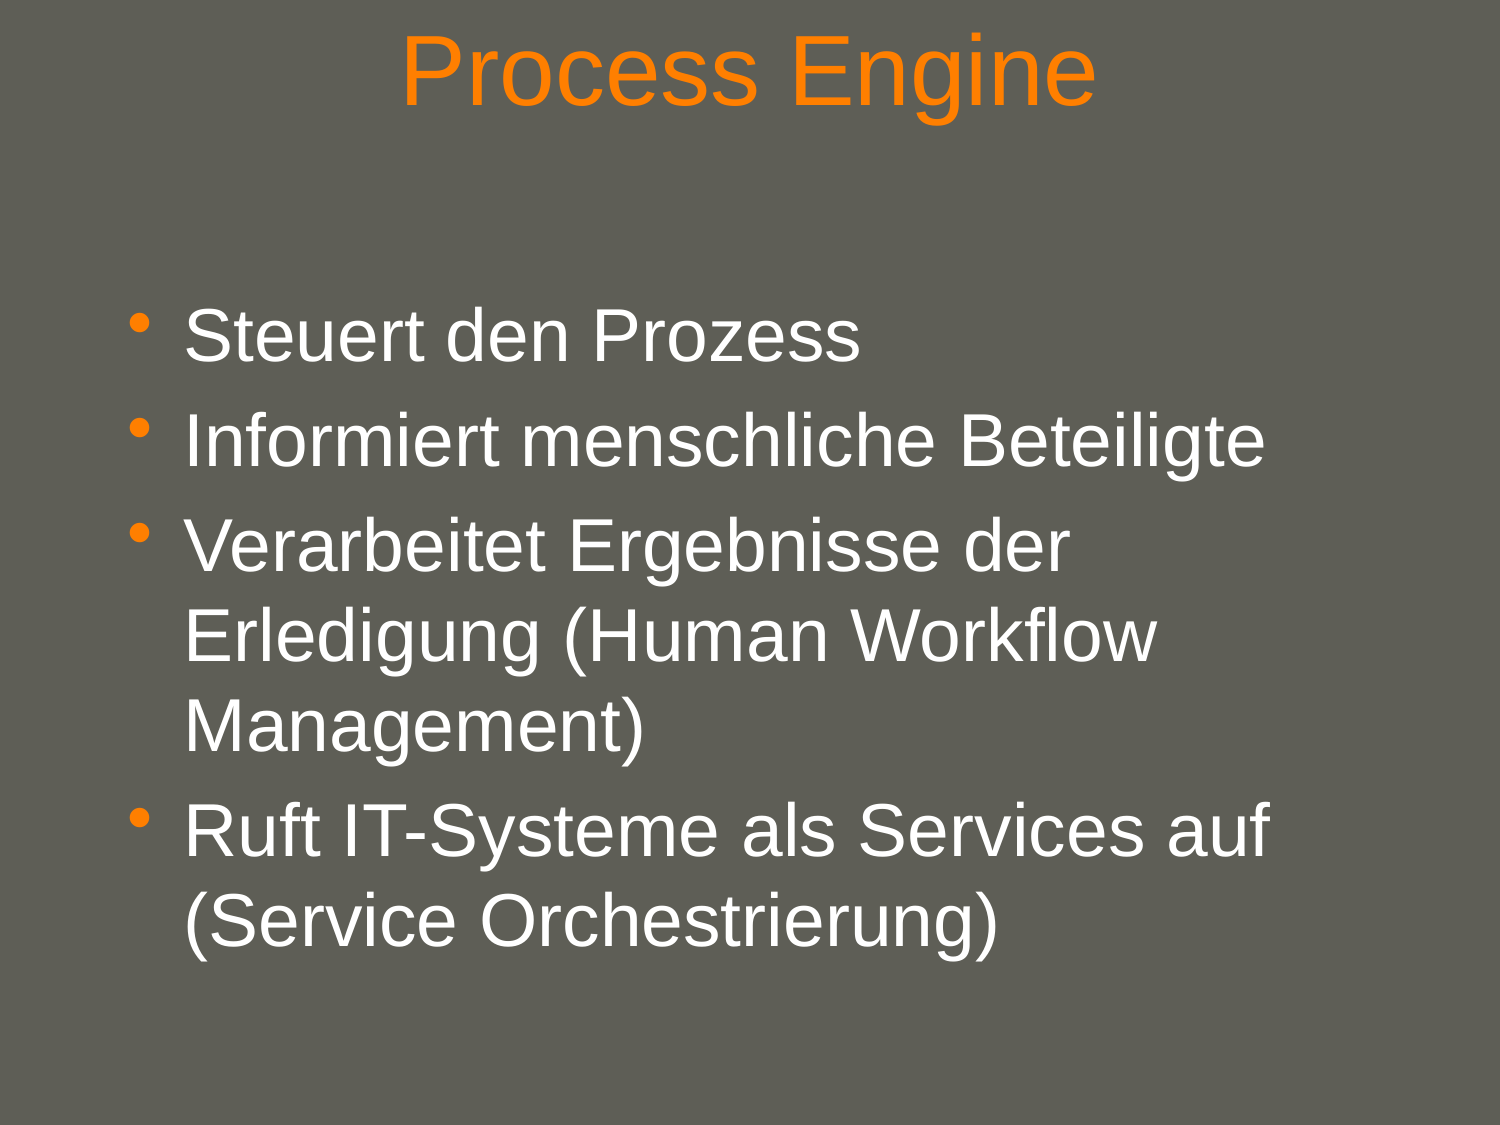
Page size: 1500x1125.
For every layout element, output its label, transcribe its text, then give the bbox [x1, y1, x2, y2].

list Steuert den Prozess Informiert menschliche Beteiligte Verarbeitet Ergebnisse der Erledigung (Human Workflow Management) Ruft IT-Systeme als Services auf (Service Orchestrierung) [112, 278, 1425, 1005]
title Process Engine [75, 1, 1425, 129]
